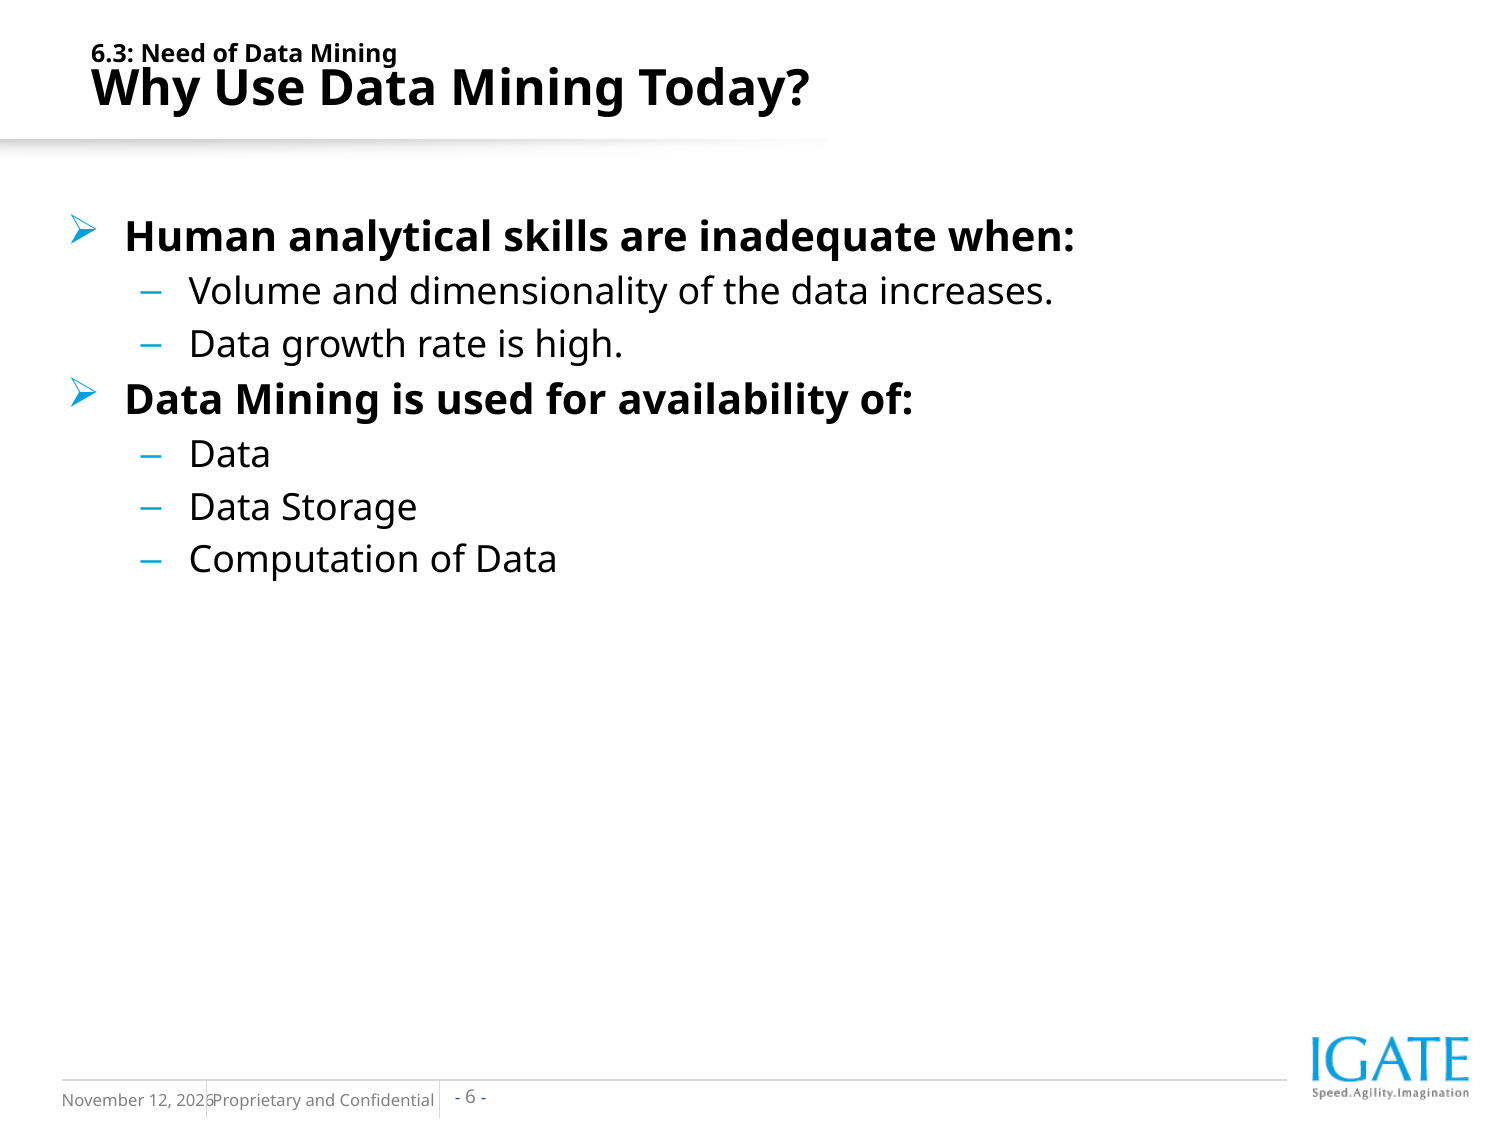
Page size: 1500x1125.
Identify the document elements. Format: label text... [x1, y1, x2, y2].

picture [0, 112, 919, 174]
footer [512, 1042, 988, 1103]
text_box Human analytical skills are inadequate when: Volume and dimensionality of the data increases. Data growth rate is high. Data Mining is used for availability of: Data Data Storage Computation of Data [52, 202, 1402, 1027]
picture [1304, 1028, 1475, 1105]
text_box 6.3: Need of Data Mining Why Use Data Mining Today? [76, 20, 1414, 138]
